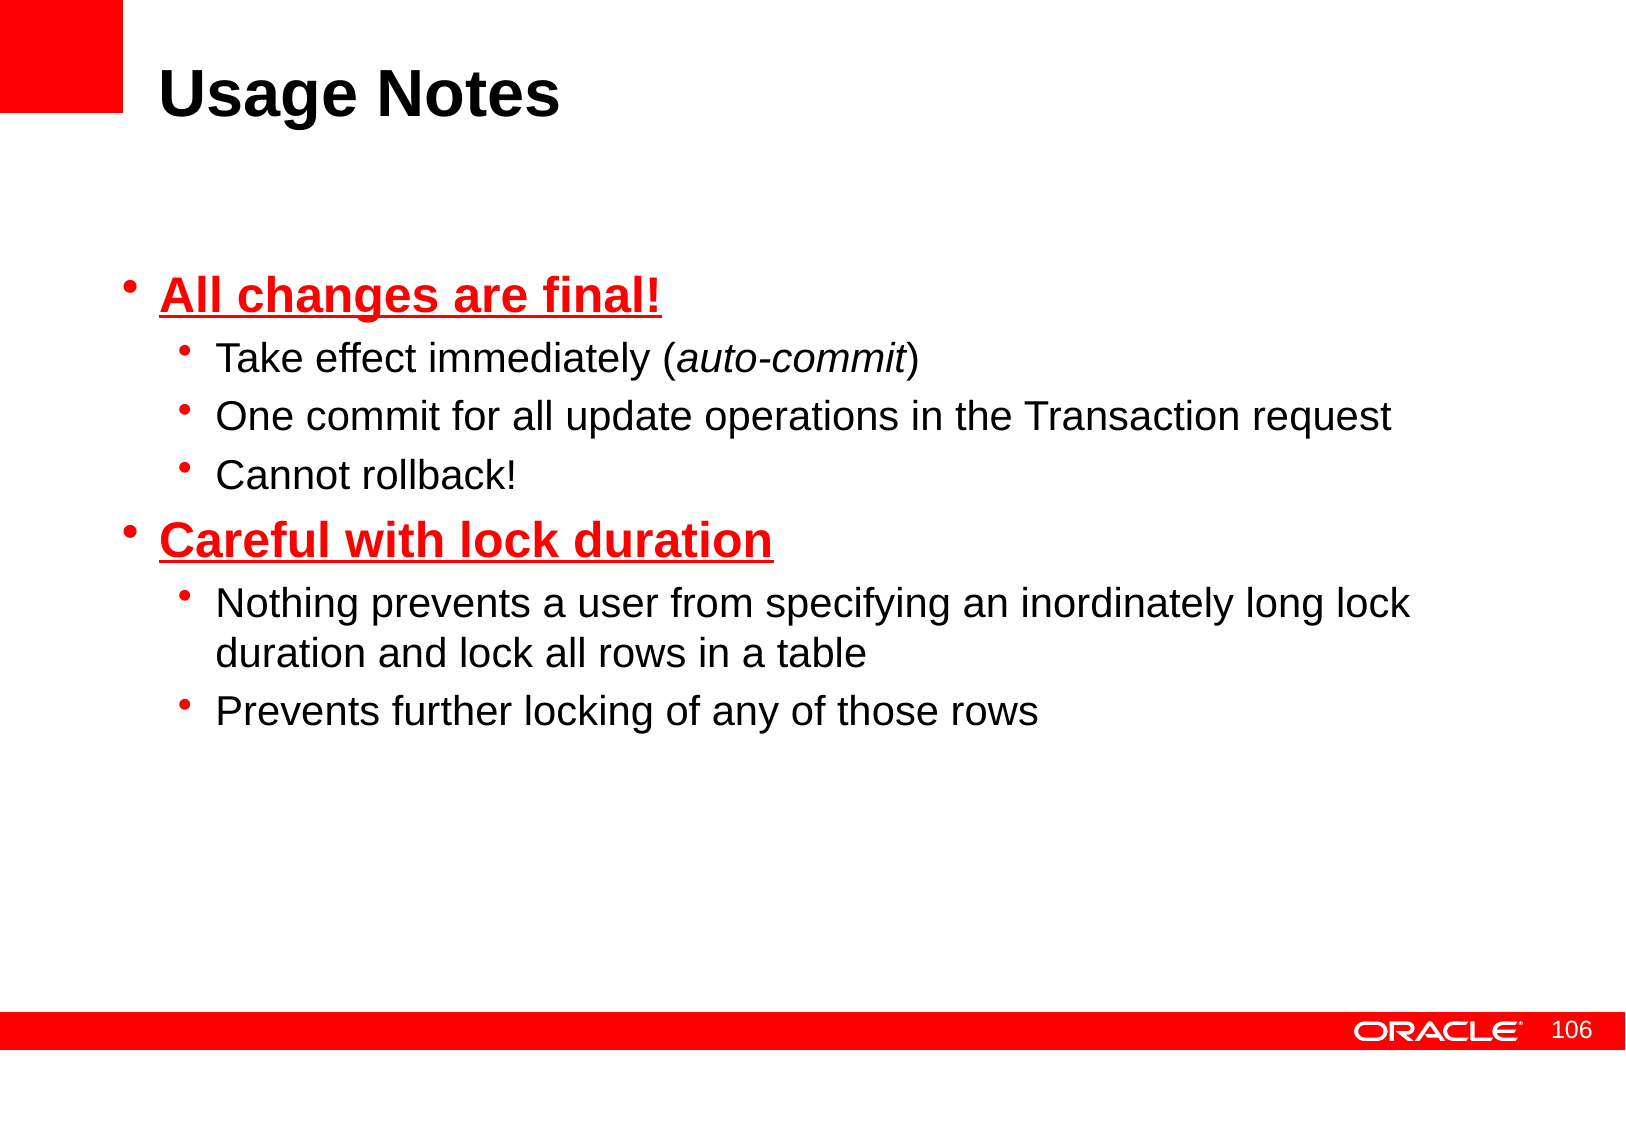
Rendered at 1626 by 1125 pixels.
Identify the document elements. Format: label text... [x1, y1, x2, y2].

picture [0, 0, 123, 113]
picture [0, 1012, 1625, 1050]
title Usage Notes [157, 49, 1506, 205]
list All changes are final! Take effect immediately (auto-commit) One commit for all update operations in the Transaction request Cannot rollback! Careful with lock duration Nothing prevents a user from specifying an inordinately long lock duration and lock all rows in a table Prevents further locking of any of those rows [121, 262, 1462, 976]
